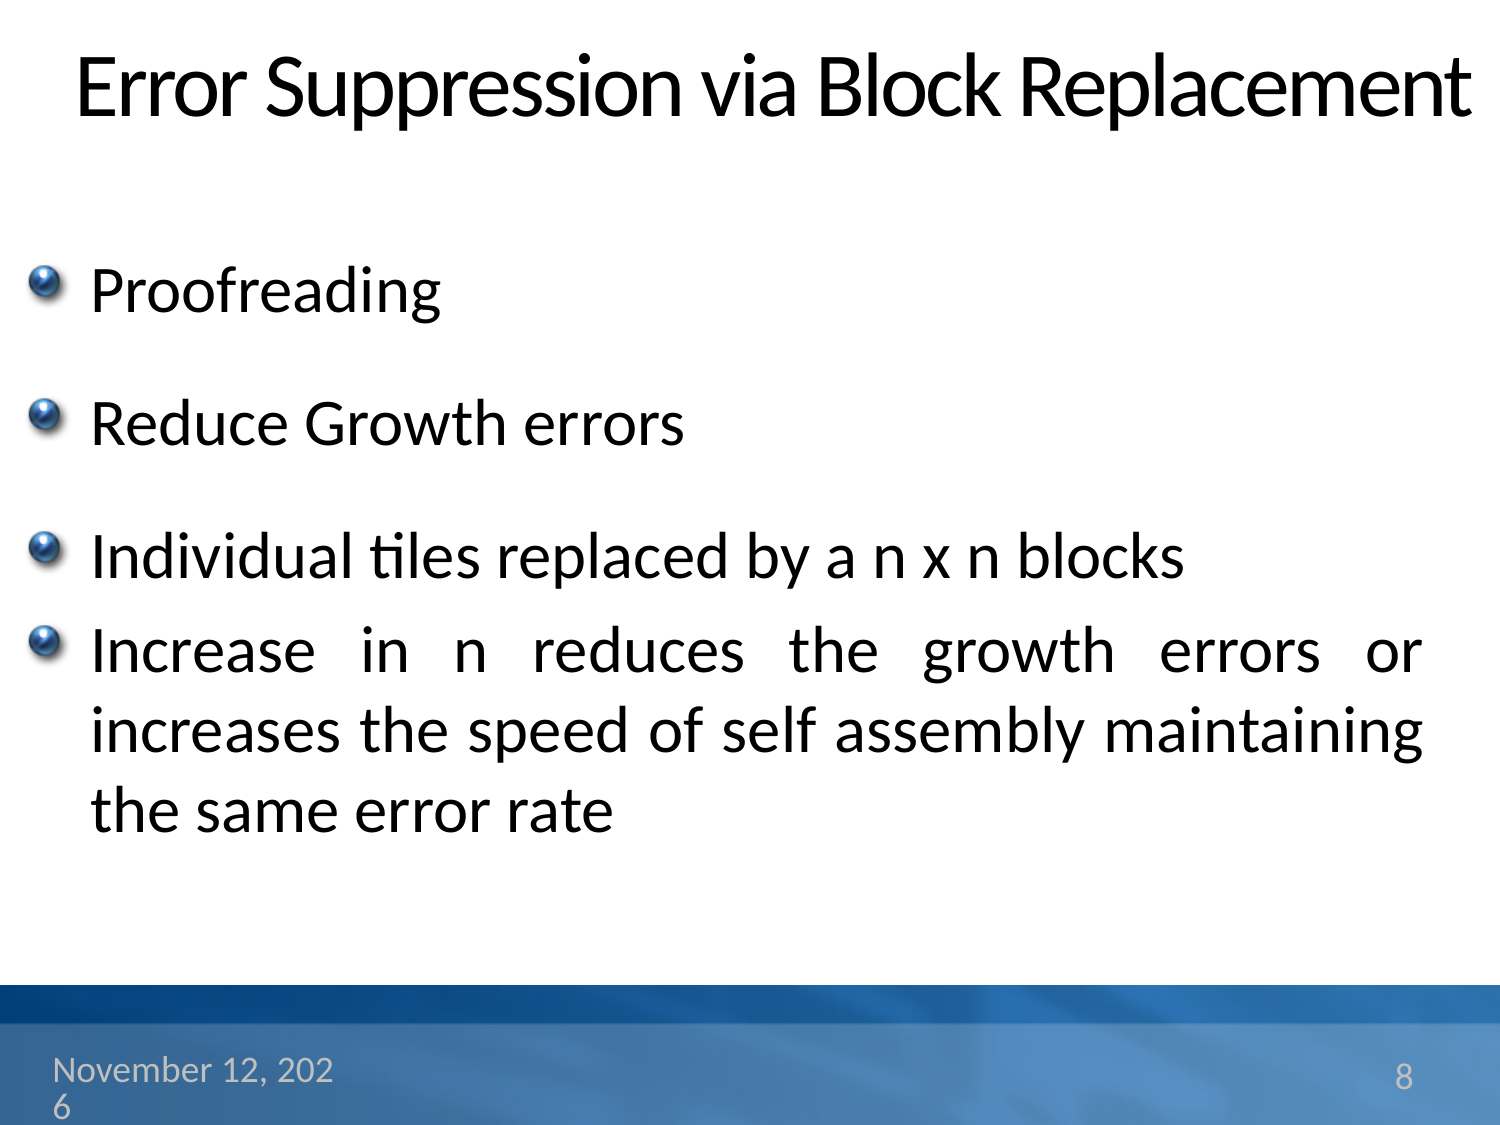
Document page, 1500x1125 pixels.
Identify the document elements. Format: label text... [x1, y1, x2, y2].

list Proofreading Reduce Growth errors Individual tiles replaced by a n x n blocks Increase in n reduces the growth errors or increases the speed of self assembly maintaining the same error rate [24, 112, 1425, 945]
picture [24, 395, 72, 443]
title Error Suppression via Block Replacement [24, 37, 1500, 138]
picture [0, 985, 1500, 1125]
picture [24, 528, 72, 576]
picture [24, 262, 72, 310]
picture [24, 622, 72, 669]
